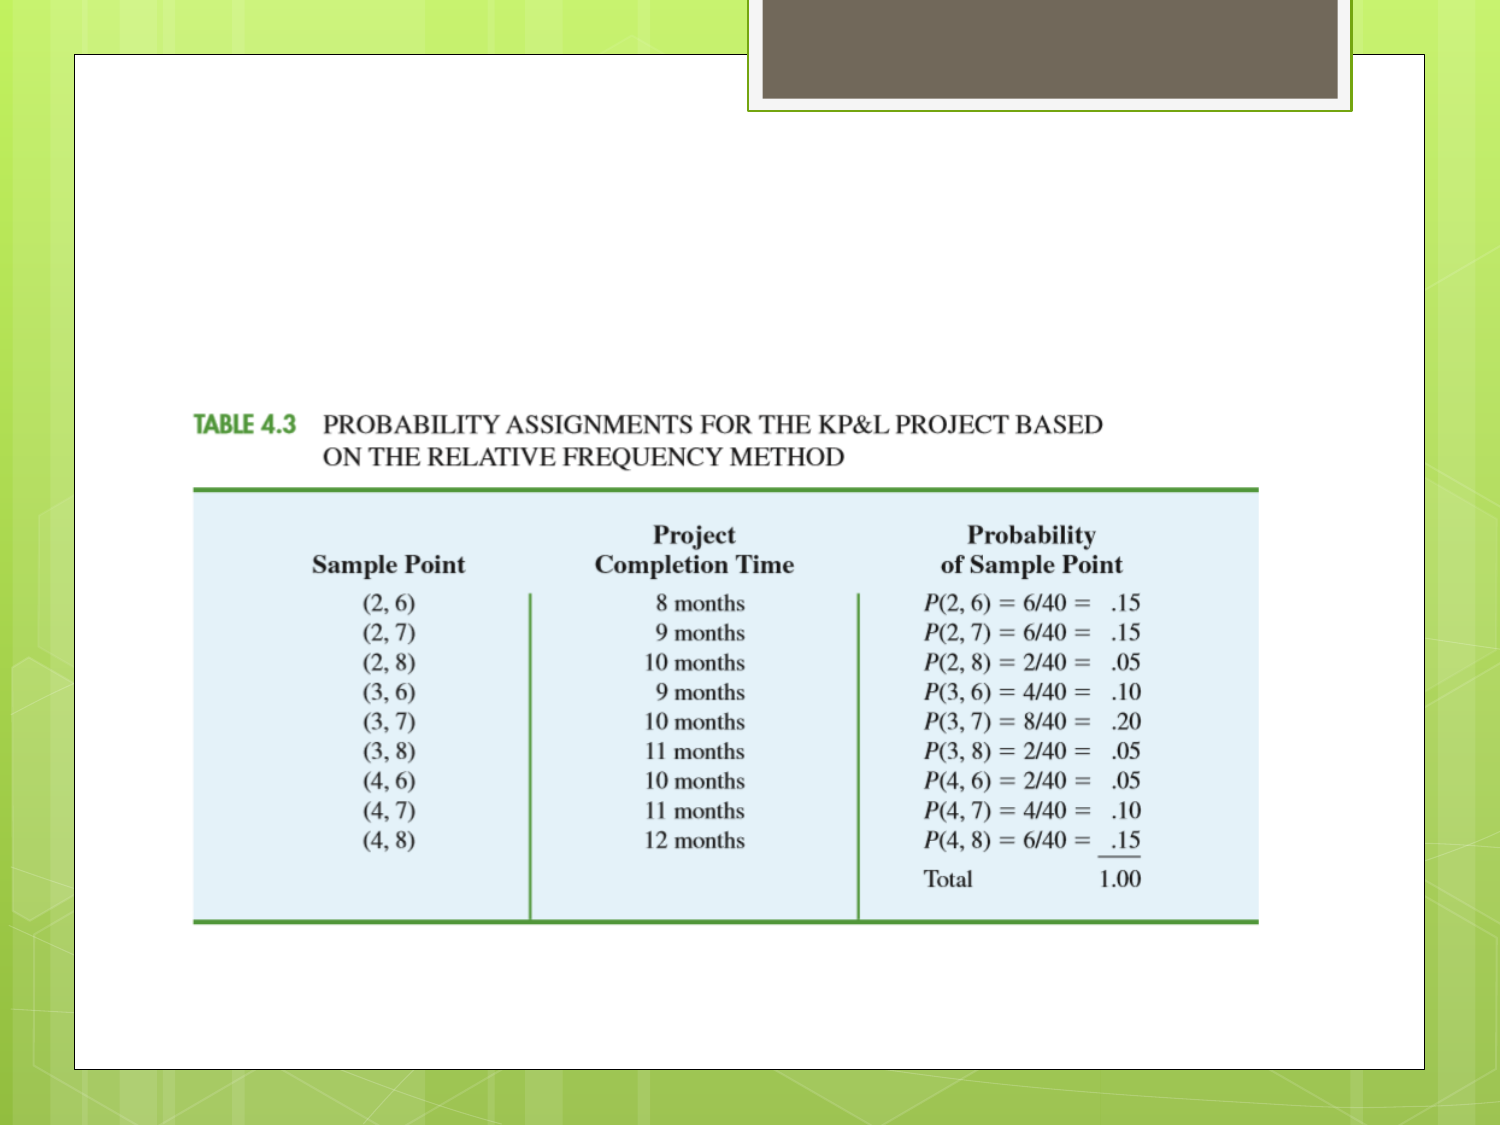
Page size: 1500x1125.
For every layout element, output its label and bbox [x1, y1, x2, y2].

list [170, 398, 1284, 940]
